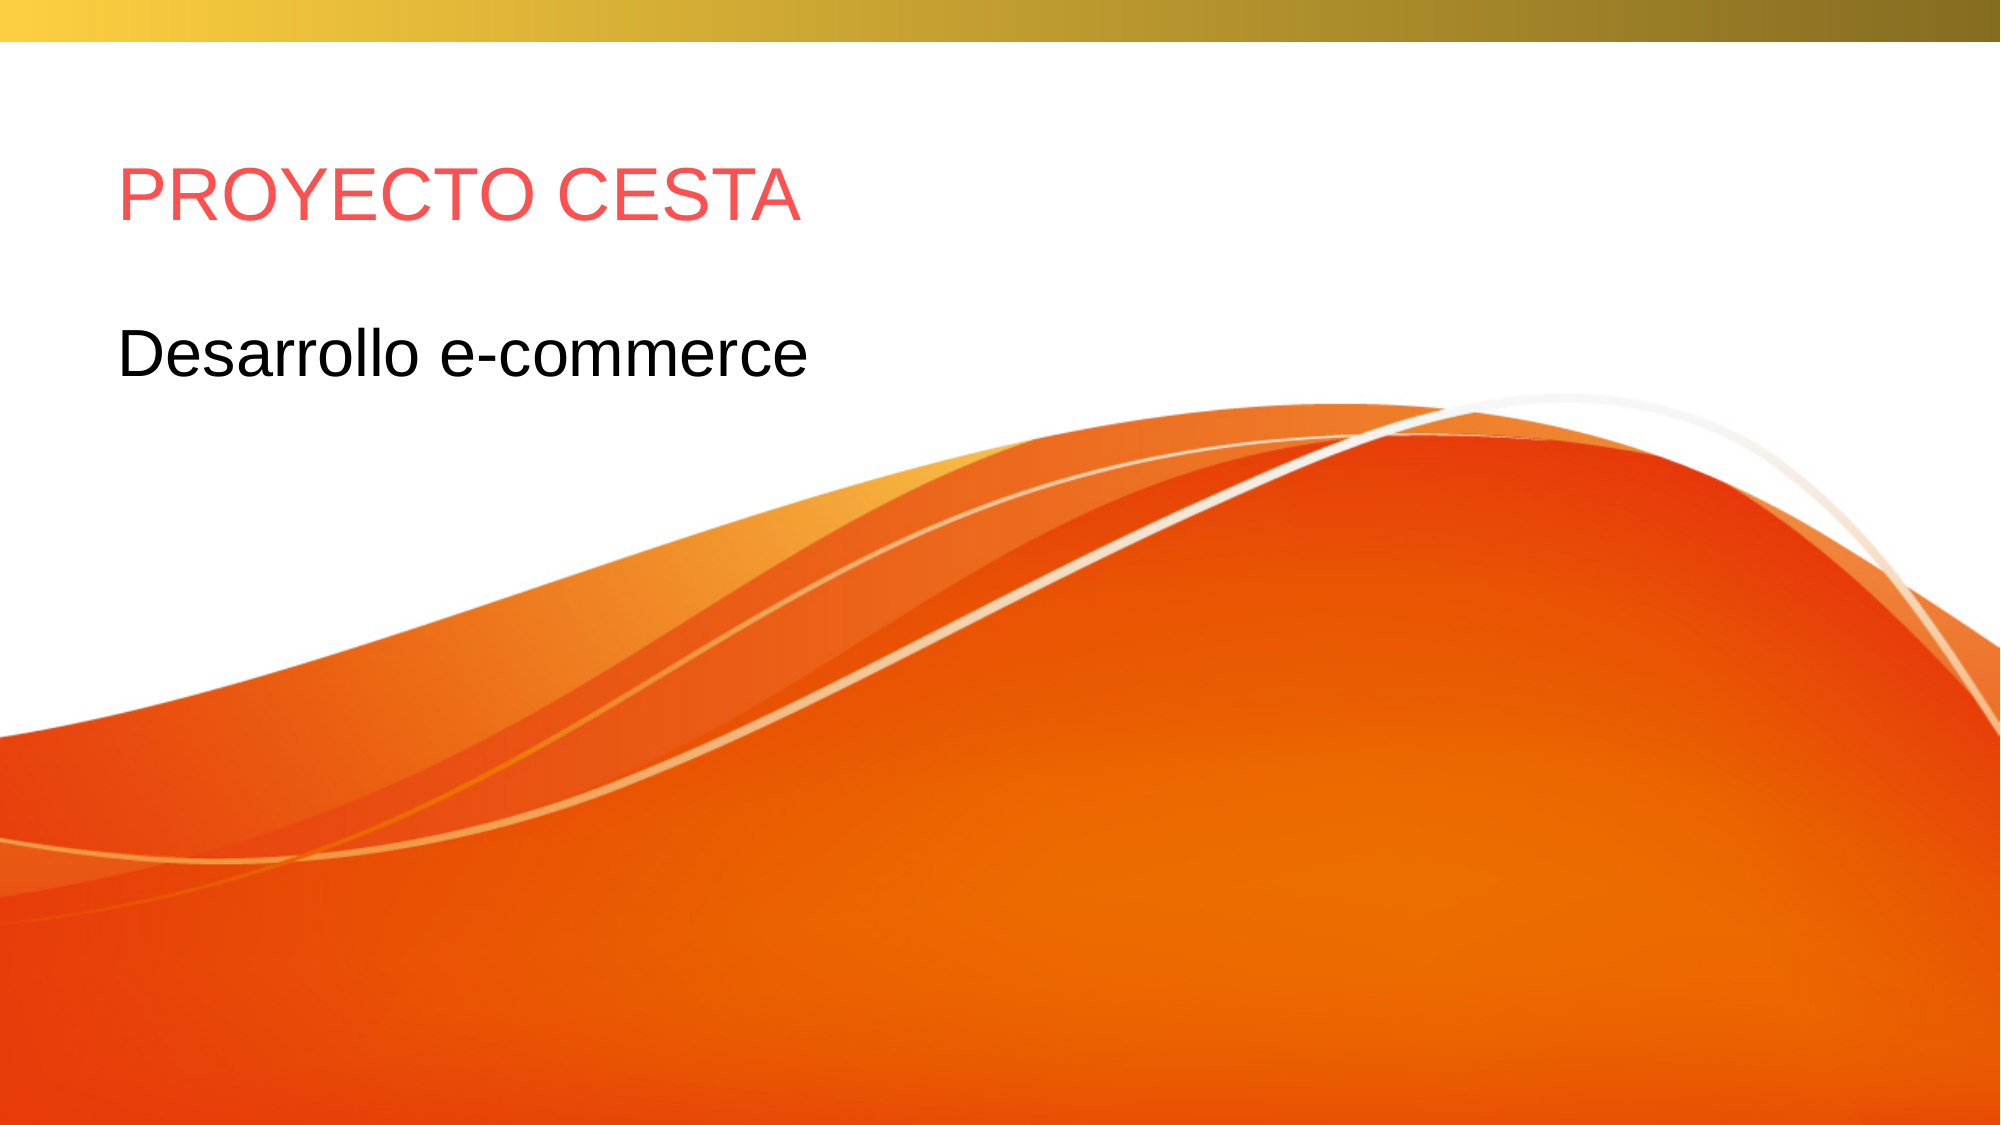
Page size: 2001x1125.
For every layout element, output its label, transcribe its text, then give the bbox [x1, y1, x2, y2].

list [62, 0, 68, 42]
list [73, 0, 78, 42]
title PROYECTO CESTA [102, 101, 1898, 280]
subtitle Desarrollo e-commerce [102, 302, 1900, 464]
picture [0, 42, 2000, 1125]
